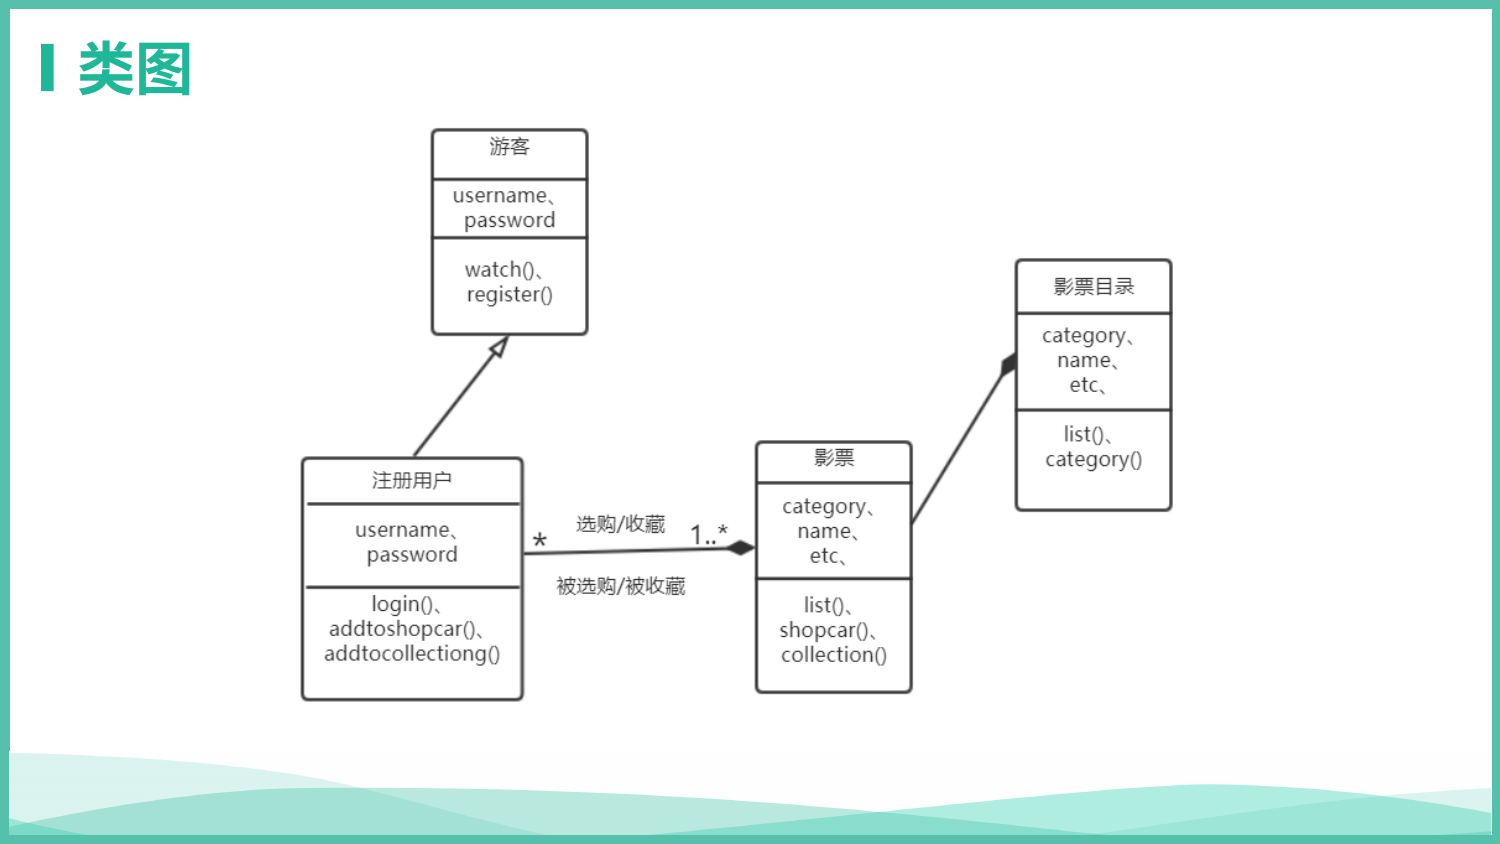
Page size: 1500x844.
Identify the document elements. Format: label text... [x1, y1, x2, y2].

picture [0, 0, 1500, 844]
text_box [40, 43, 55, 92]
text_box 类图 [77, 32, 382, 103]
